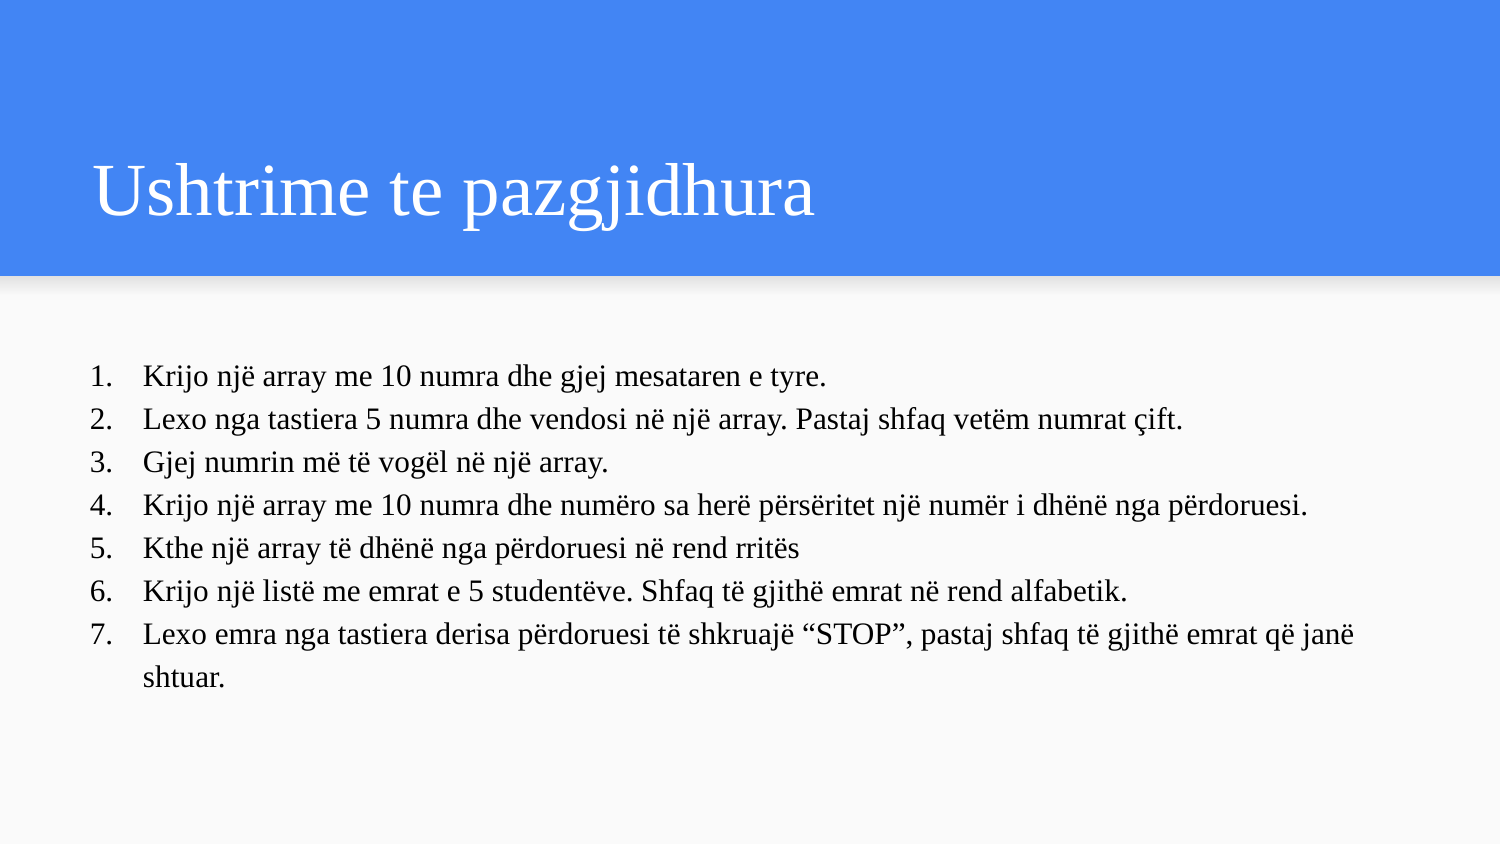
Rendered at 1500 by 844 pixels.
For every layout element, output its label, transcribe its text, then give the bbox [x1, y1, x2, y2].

title Ushtrime te pazgjidhura [77, 65, 1427, 248]
text_box Krijo një array me 10 numra dhe gjej mesataren e tyre. Lexo nga tastiera 5 numra dhe vendosi në një array. Pastaj shfaq vetëm numrat çift. Gjej numrin më të vogël në një array. Krijo një array me 10 numra dhe numëro sa herë përsëritet një numër i dhënë nga përdoruesi. Kthe një array të dhënë nga përdoruesi në rend rritës Krijo një listë me emrat e 5 studentëve. Shfaq të gjithë emrat në rend alfabetik. Lexo emra nga tastiera derisa përdoruesi të shkruajë “STOP”, pastaj shfaq të gjithë emrat që janë shtuar. [52, 334, 1451, 739]
